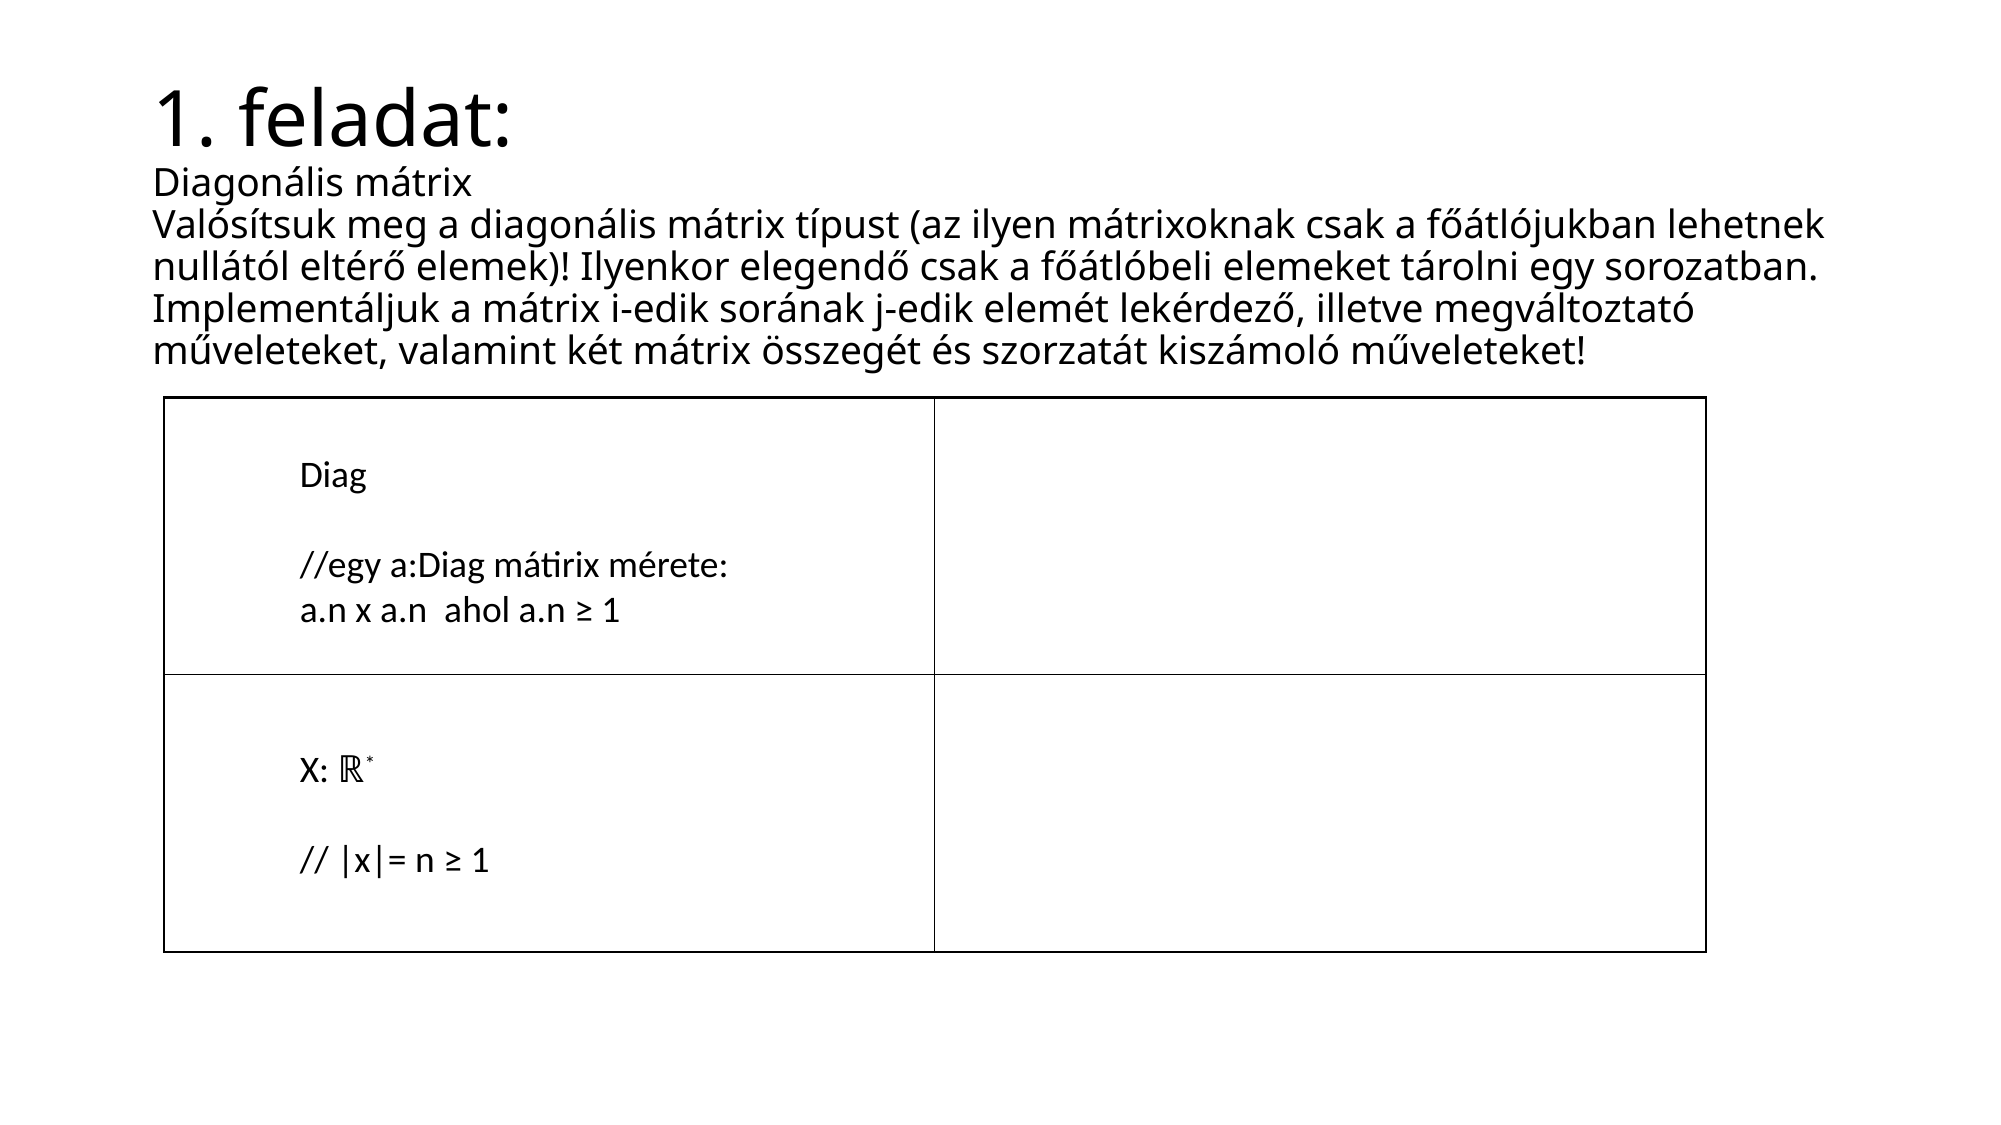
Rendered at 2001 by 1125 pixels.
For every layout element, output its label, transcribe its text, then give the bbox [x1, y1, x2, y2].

title 1. feladat: Diagonális mátrix Valósítsuk meg a diagonális mátrix típust (az ilyen mátrixoknak csak a főátlójukban lehetnek nullától eltérő elemek)! Ilyenkor elegendő csak a főátlóbeli elemeket tárolni egy sorozatban. Implementáljuk a mátrix i-edik sorának j-edik elemét lekérdező, illetve megváltoztató műveleteket, valamint két mátrix összegét és szorzatát kiszámoló műveleteket! [137, 53, 1863, 475]
text_box [163, 676, 934, 953]
text_box [163, 396, 1707, 674]
text_box X: ℝ* // |x|= n ≥ 1 [285, 737, 702, 888]
text_box Diag //egy a:Diag mátirix mérete: a.n x a.n ahol a.n ≥ 1 [285, 442, 814, 638]
text_box [935, 676, 1707, 953]
